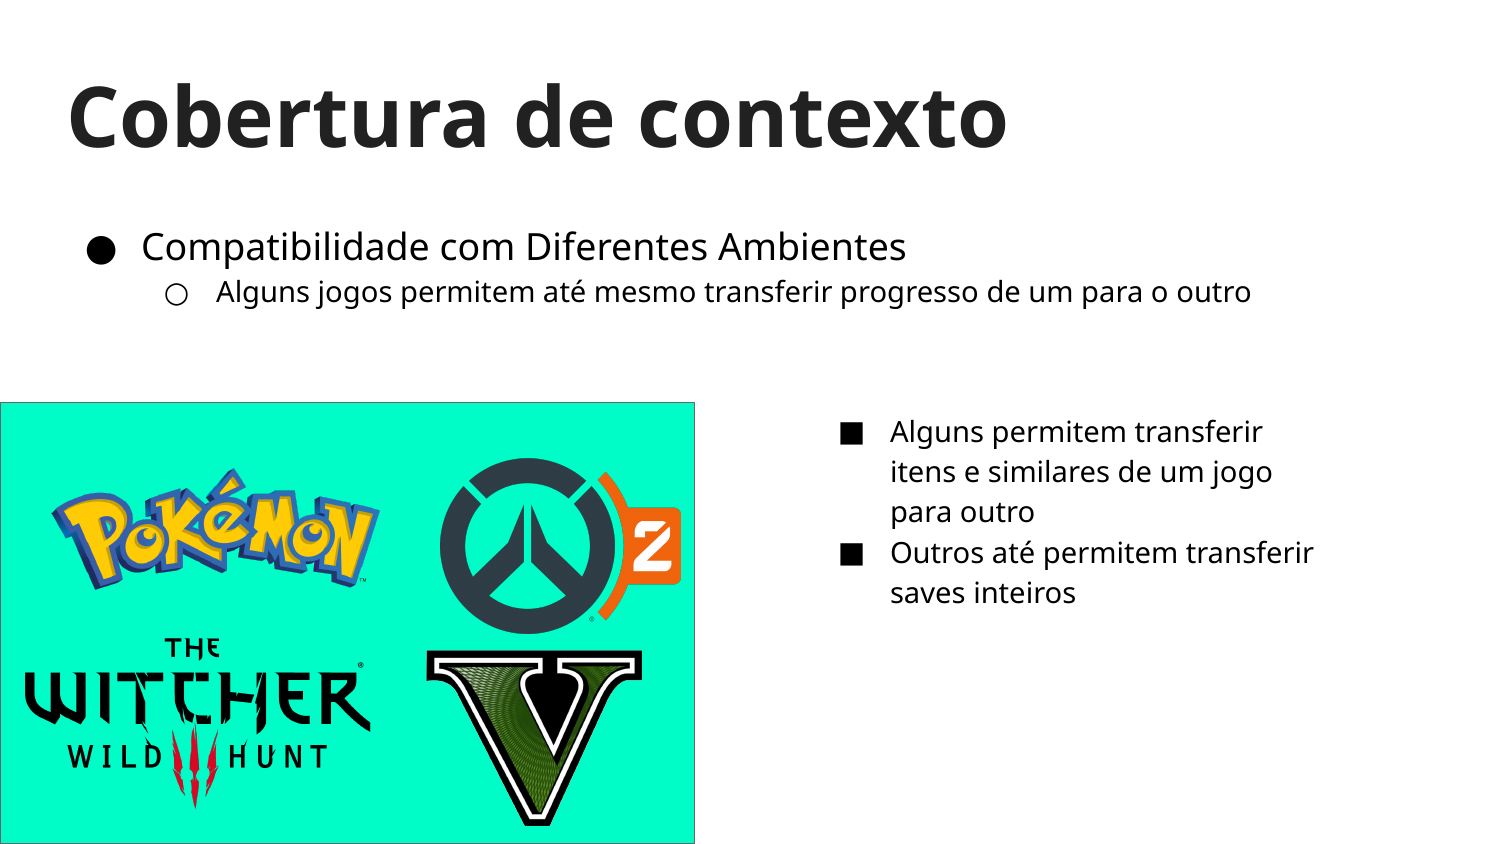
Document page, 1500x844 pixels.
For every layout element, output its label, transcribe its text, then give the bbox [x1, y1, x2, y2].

text_box [0, 402, 695, 844]
list Compatibilidade com Diferentes Ambientes Alguns jogos permitem até mesmo transferir progresso de um para o outro [51, 201, 1430, 377]
list Alguns permitem transferir itens e similares de um jogo para outro Outros até permitem transferir saves inteiros [650, 392, 1345, 666]
picture [50, 468, 381, 590]
title Cobertura de contexto [51, 48, 1449, 180]
picture [0, 458, 681, 826]
